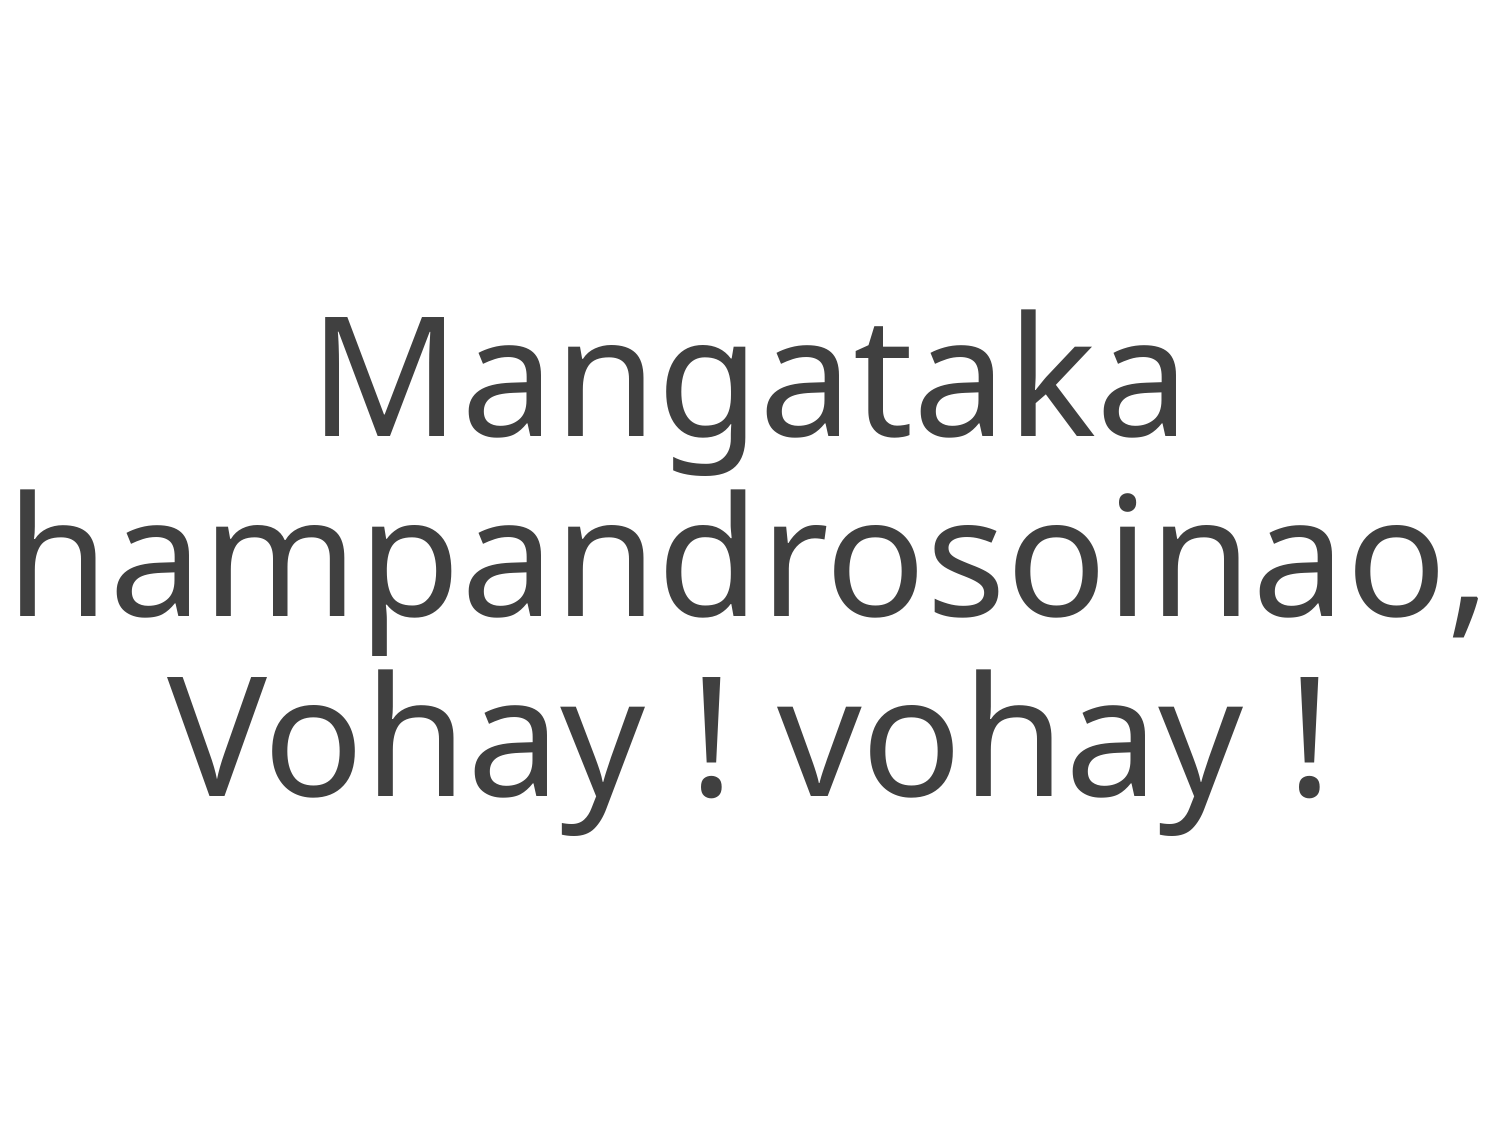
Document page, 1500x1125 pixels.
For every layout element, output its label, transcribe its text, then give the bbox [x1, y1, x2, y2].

title Mangataka hampandrosoinao, Vohay ! vohay ! [0, 453, 1500, 672]
